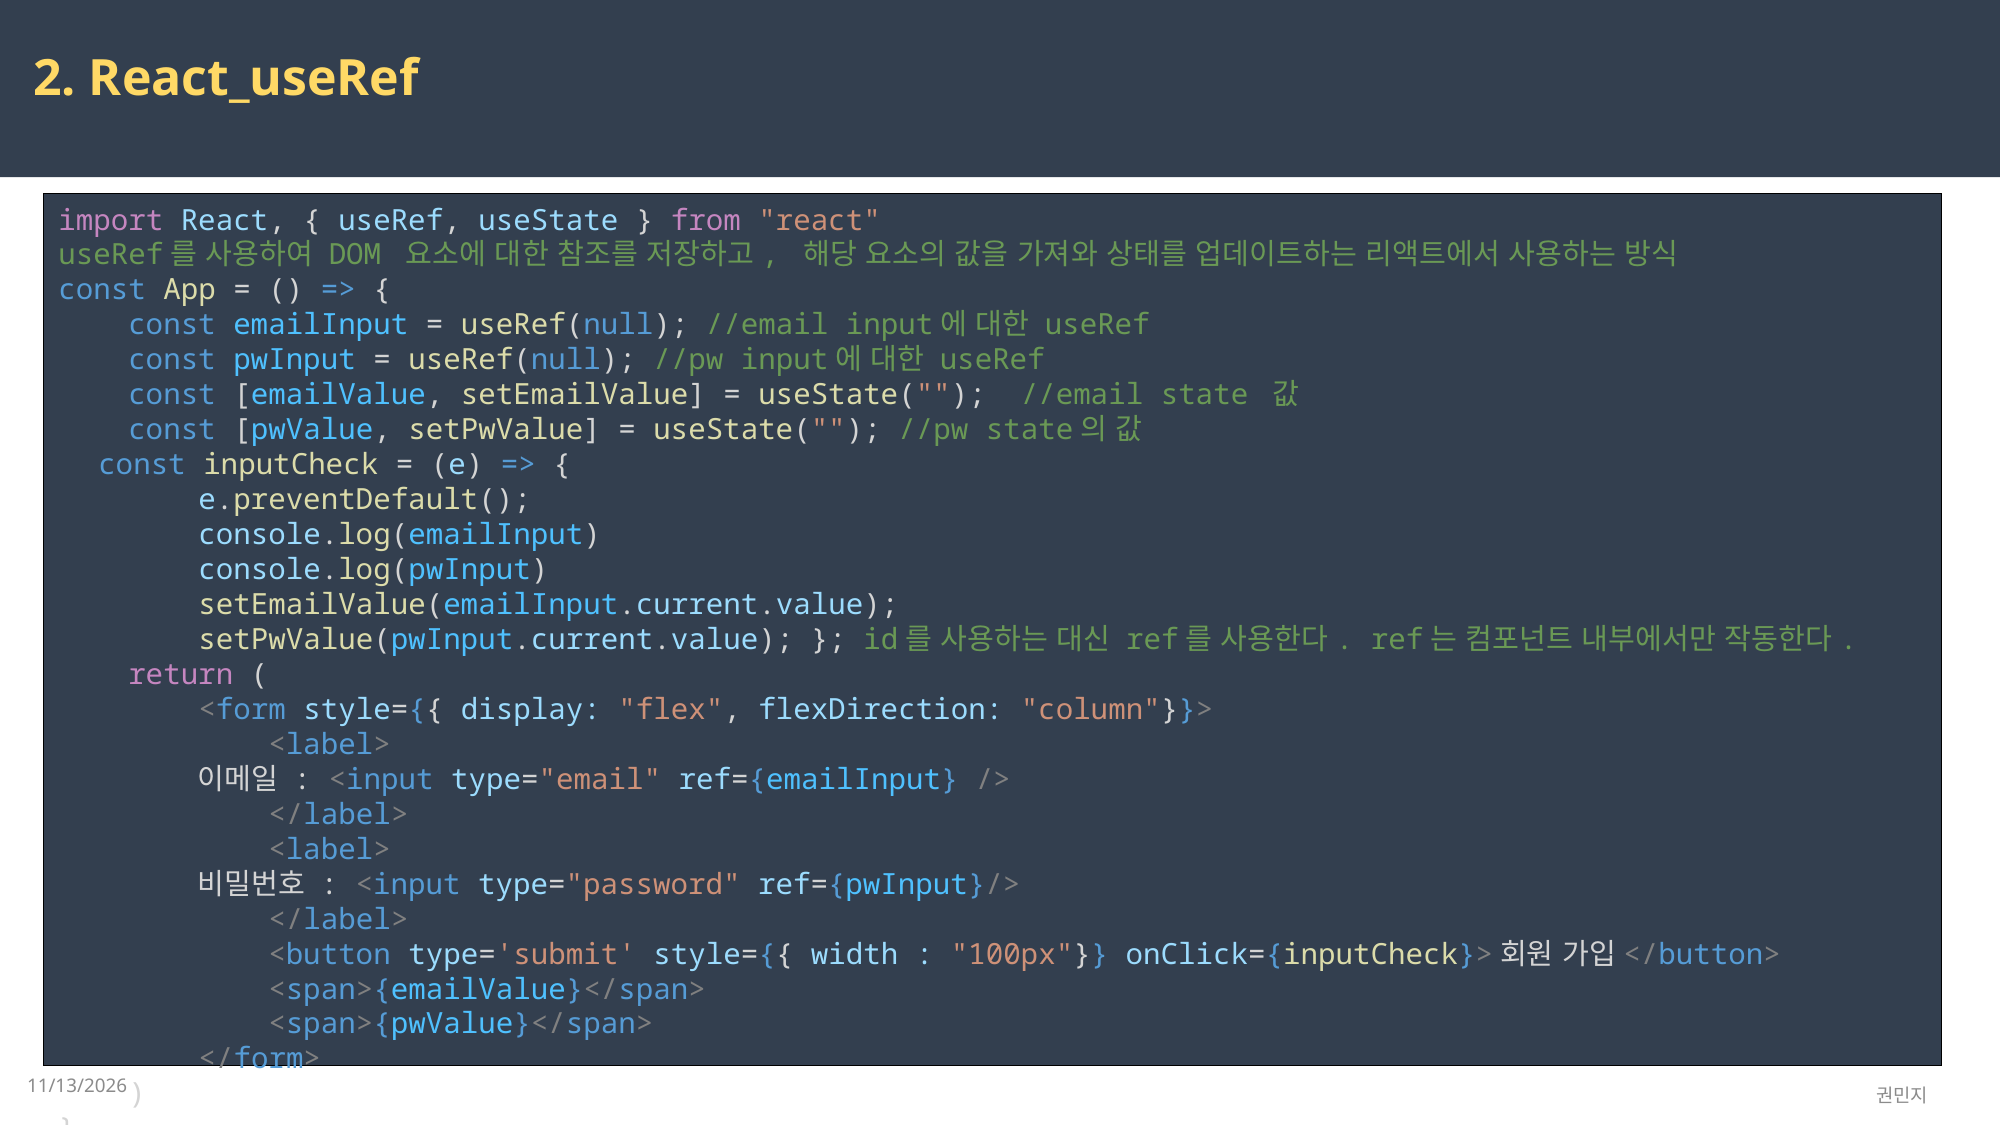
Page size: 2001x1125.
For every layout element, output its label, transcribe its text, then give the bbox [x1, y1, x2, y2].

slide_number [12, 1056, 462, 1117]
footer 권민지 [1805, 1065, 1999, 1125]
text_box import React, { useRef, useState } from "react" useRef를 사용하여 DOM 요소에 대한 참조를 저장하고, 해당 요소의 값을 가져와 상태를 업데이트하는 리액트에서 사용하는 방식 const App = () => { const emailInput = useRef(null); //email input에 대한 useRef const pwInput = useRef(null); //pw input에 대한 useRef const [emailValue, setEmailValue] = useState(""); //email state 값 const [pwValue, setPwValue] = useState(""); //pw state의 값 const inputCheck = (e) => { e.preventDefault(); console.log(emailInput) console.log(pwInput) setEmailValue(emailInput.current.value); setPwValue(pwInput.current.value); }; id를 사용하는 대신 ref를 사용한다. ref는 컴포넌트 내부에서만 작동한다. return ( <form style={{ display: "flex", flexDirection: "column"}}> <label> 이메일 : <input type="email" ref={emailInput} /> </label> <label> 비밀번호 : <input type="password" ref={pwInput}/> </label> <button type='submit' style={{ width : "100px"}} onClick={inputCheck}>회원 가입</button> <span>{emailValue}</span> <span>{pwValue}</span> </form> ) } [43, 193, 1942, 1066]
text_box [0, 0, 2000, 178]
text_box 2. React_useRef [18, 38, 1985, 113]
